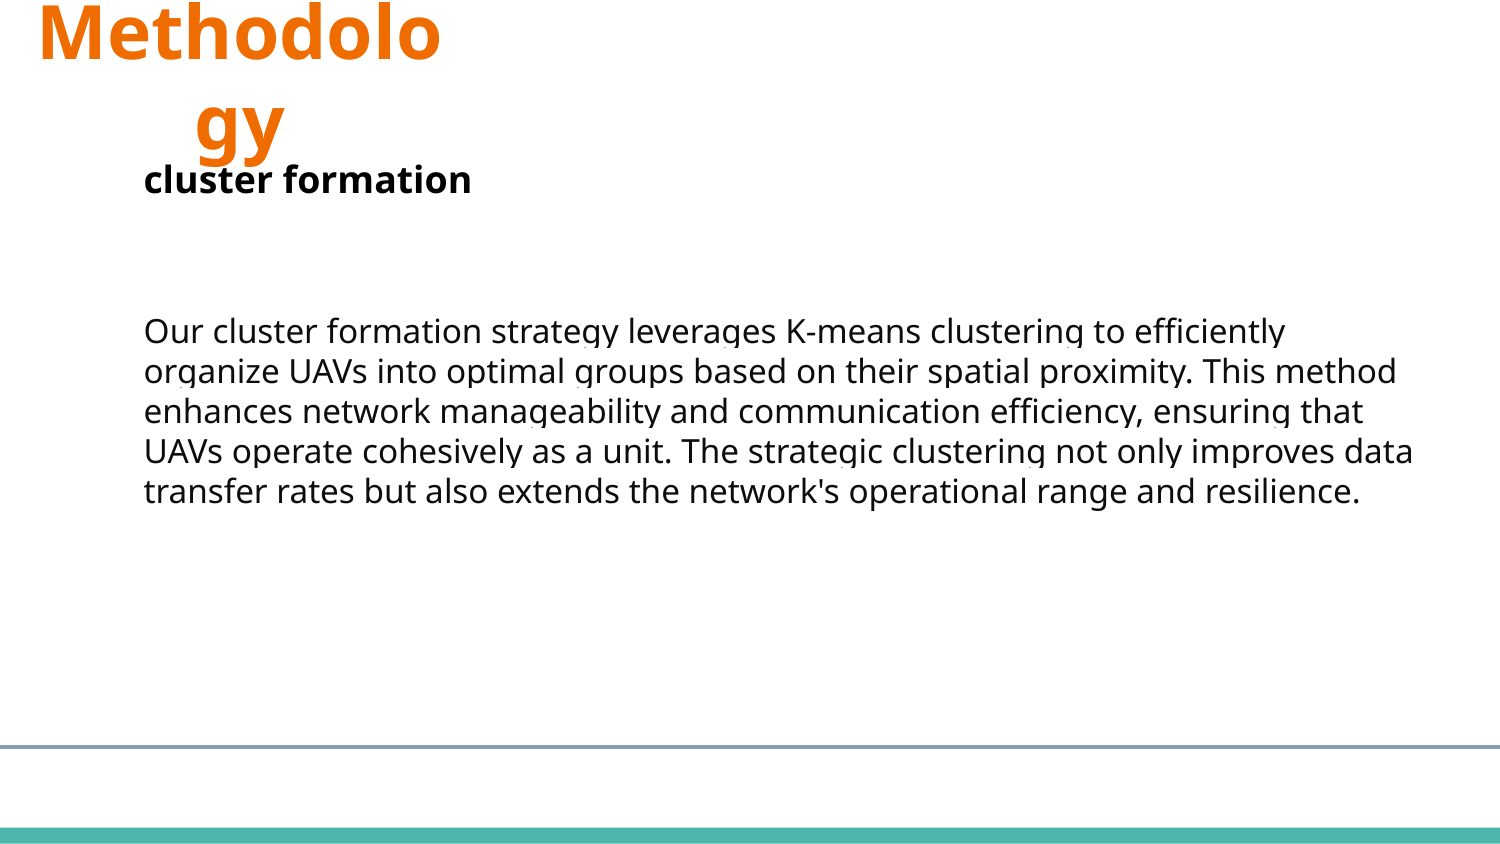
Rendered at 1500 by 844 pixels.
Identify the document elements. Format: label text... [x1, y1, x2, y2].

text_box cluster formation [128, 145, 879, 209]
text_box Our cluster formation strategy leverages K-means clustering to efficiently organize UAVs into optimal groups based on their spatial proximity. This method enhances network manageability and communication efficiency, ensuring that UAVs operate cohesively as a unit. The strategic clustering not only improves data transfer rates but also extends the network's operational range and resilience. [128, 303, 1444, 518]
text_box Methodology [2, 32, 477, 117]
text_box [0, 744, 1500, 749]
